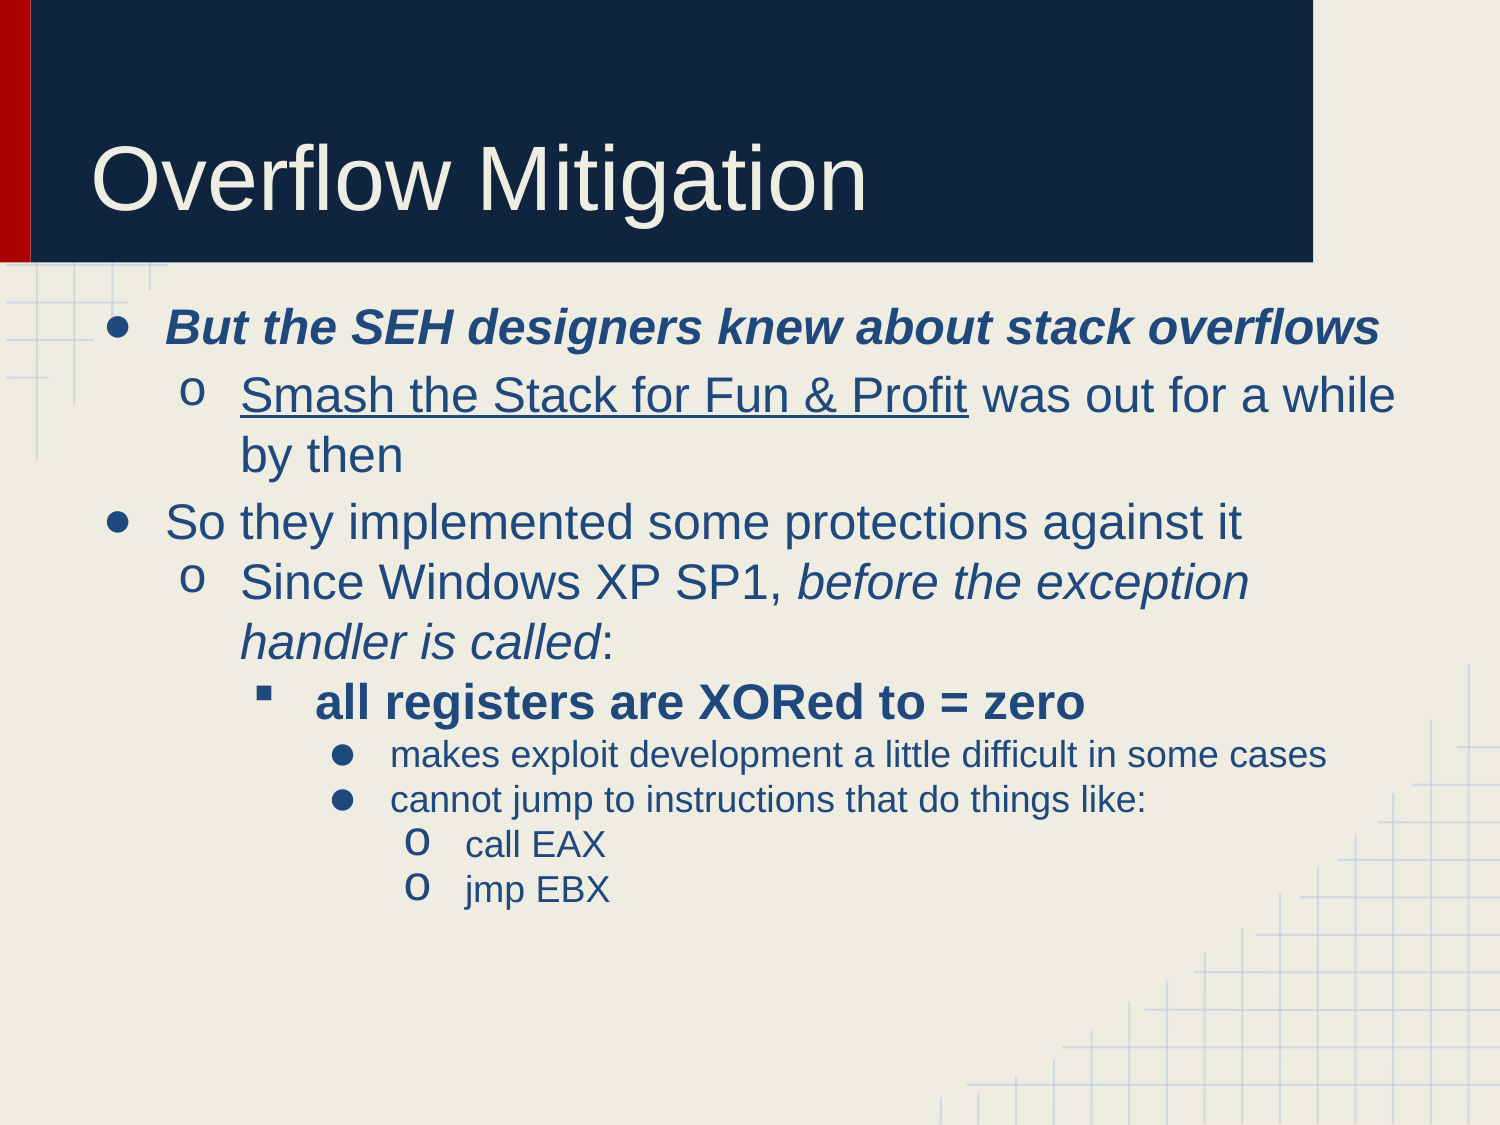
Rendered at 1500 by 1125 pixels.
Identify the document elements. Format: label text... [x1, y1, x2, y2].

list But the SEH designers knew about stack overflows Smash the Stack for Fun & Profit was out for a while by then So they implemented some protections against it Since Windows XP SP1, before the exception handler is called: all registers are XORed to = zero makes exploit development a little difficult in some cases cannot jump to instructions that do things like: call EAX jmp EBX [75, 279, 1425, 1074]
title Overflow Mitigation [75, 22, 1276, 244]
